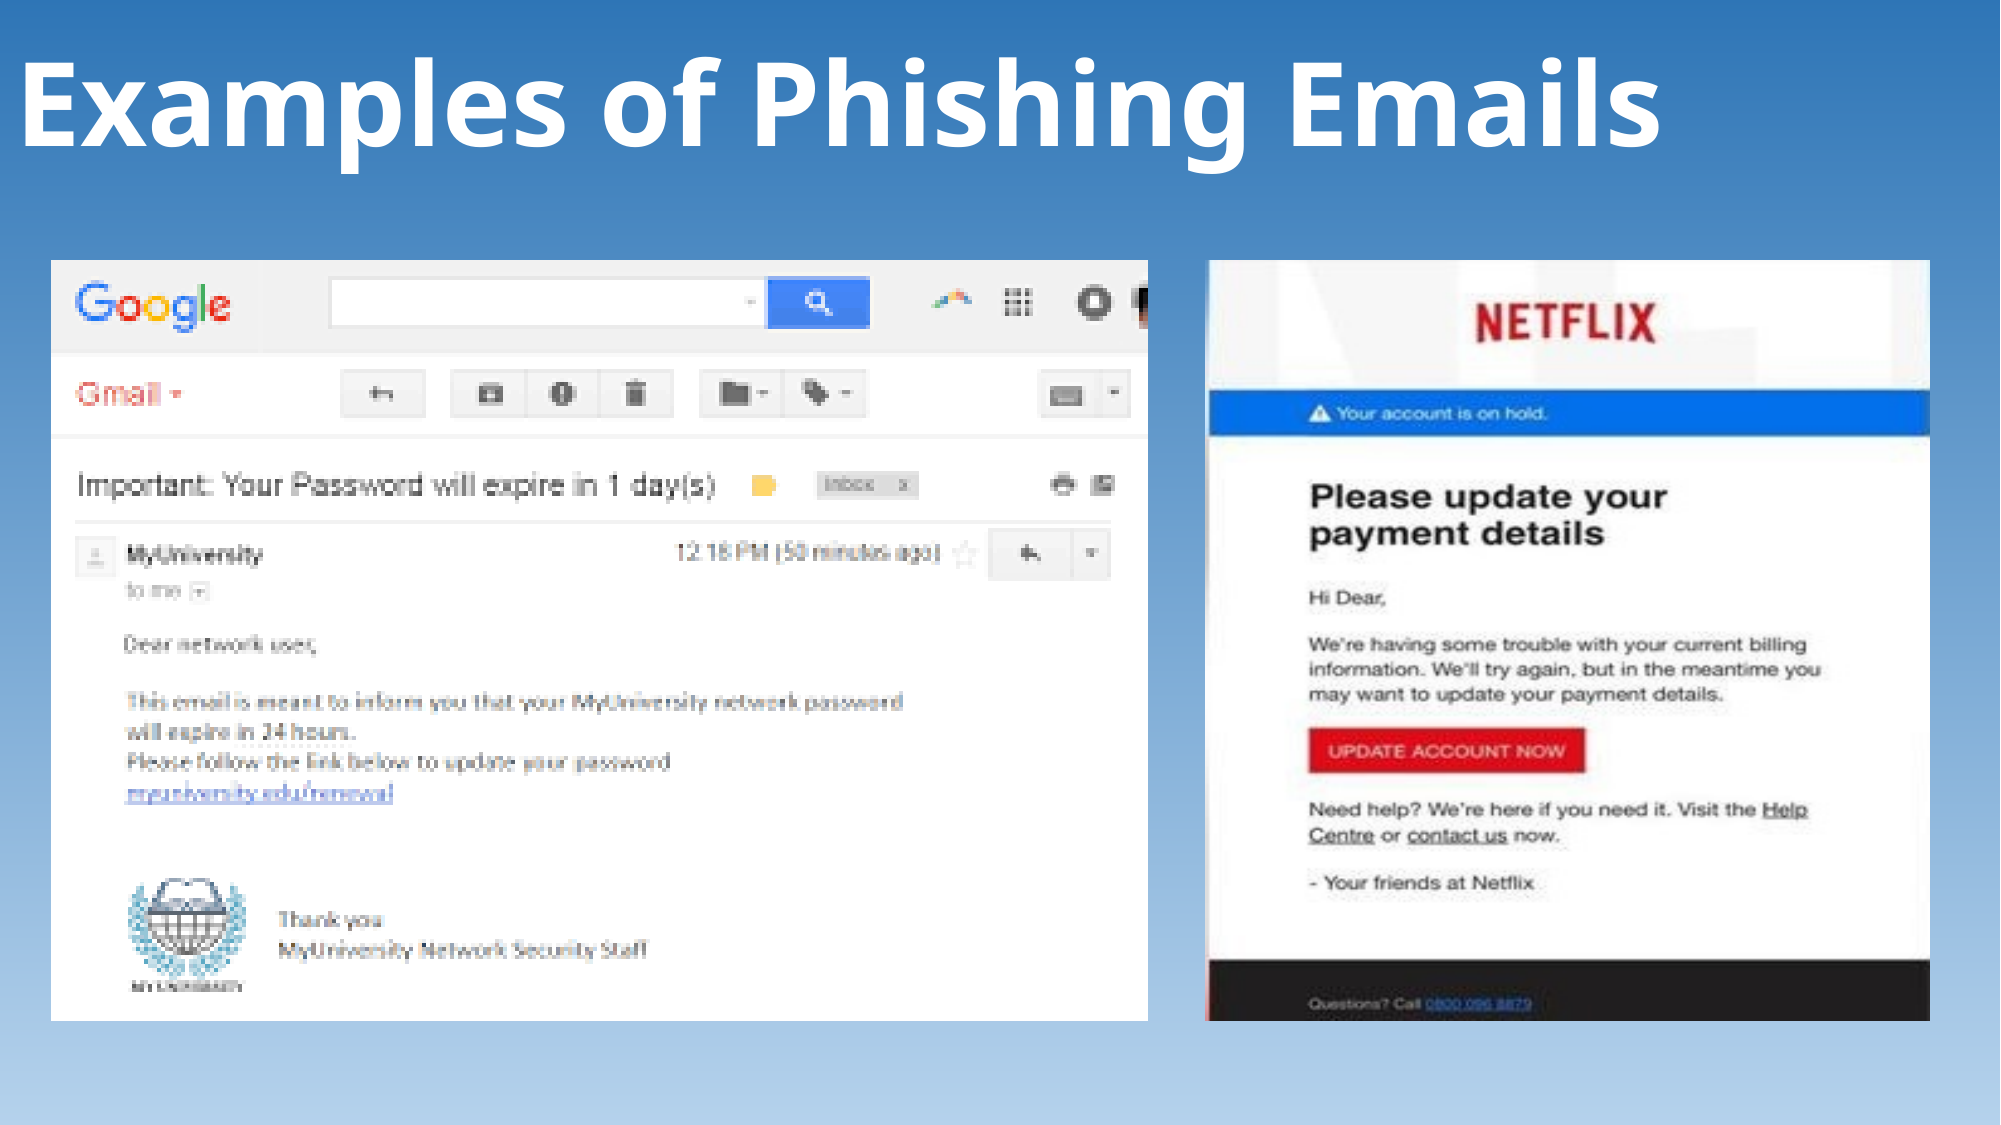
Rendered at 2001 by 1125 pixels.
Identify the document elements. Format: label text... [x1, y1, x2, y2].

picture [1205, 260, 1930, 1021]
title Examples of Phishing Emails [0, 0, 1725, 218]
picture [51, 260, 1148, 1021]
